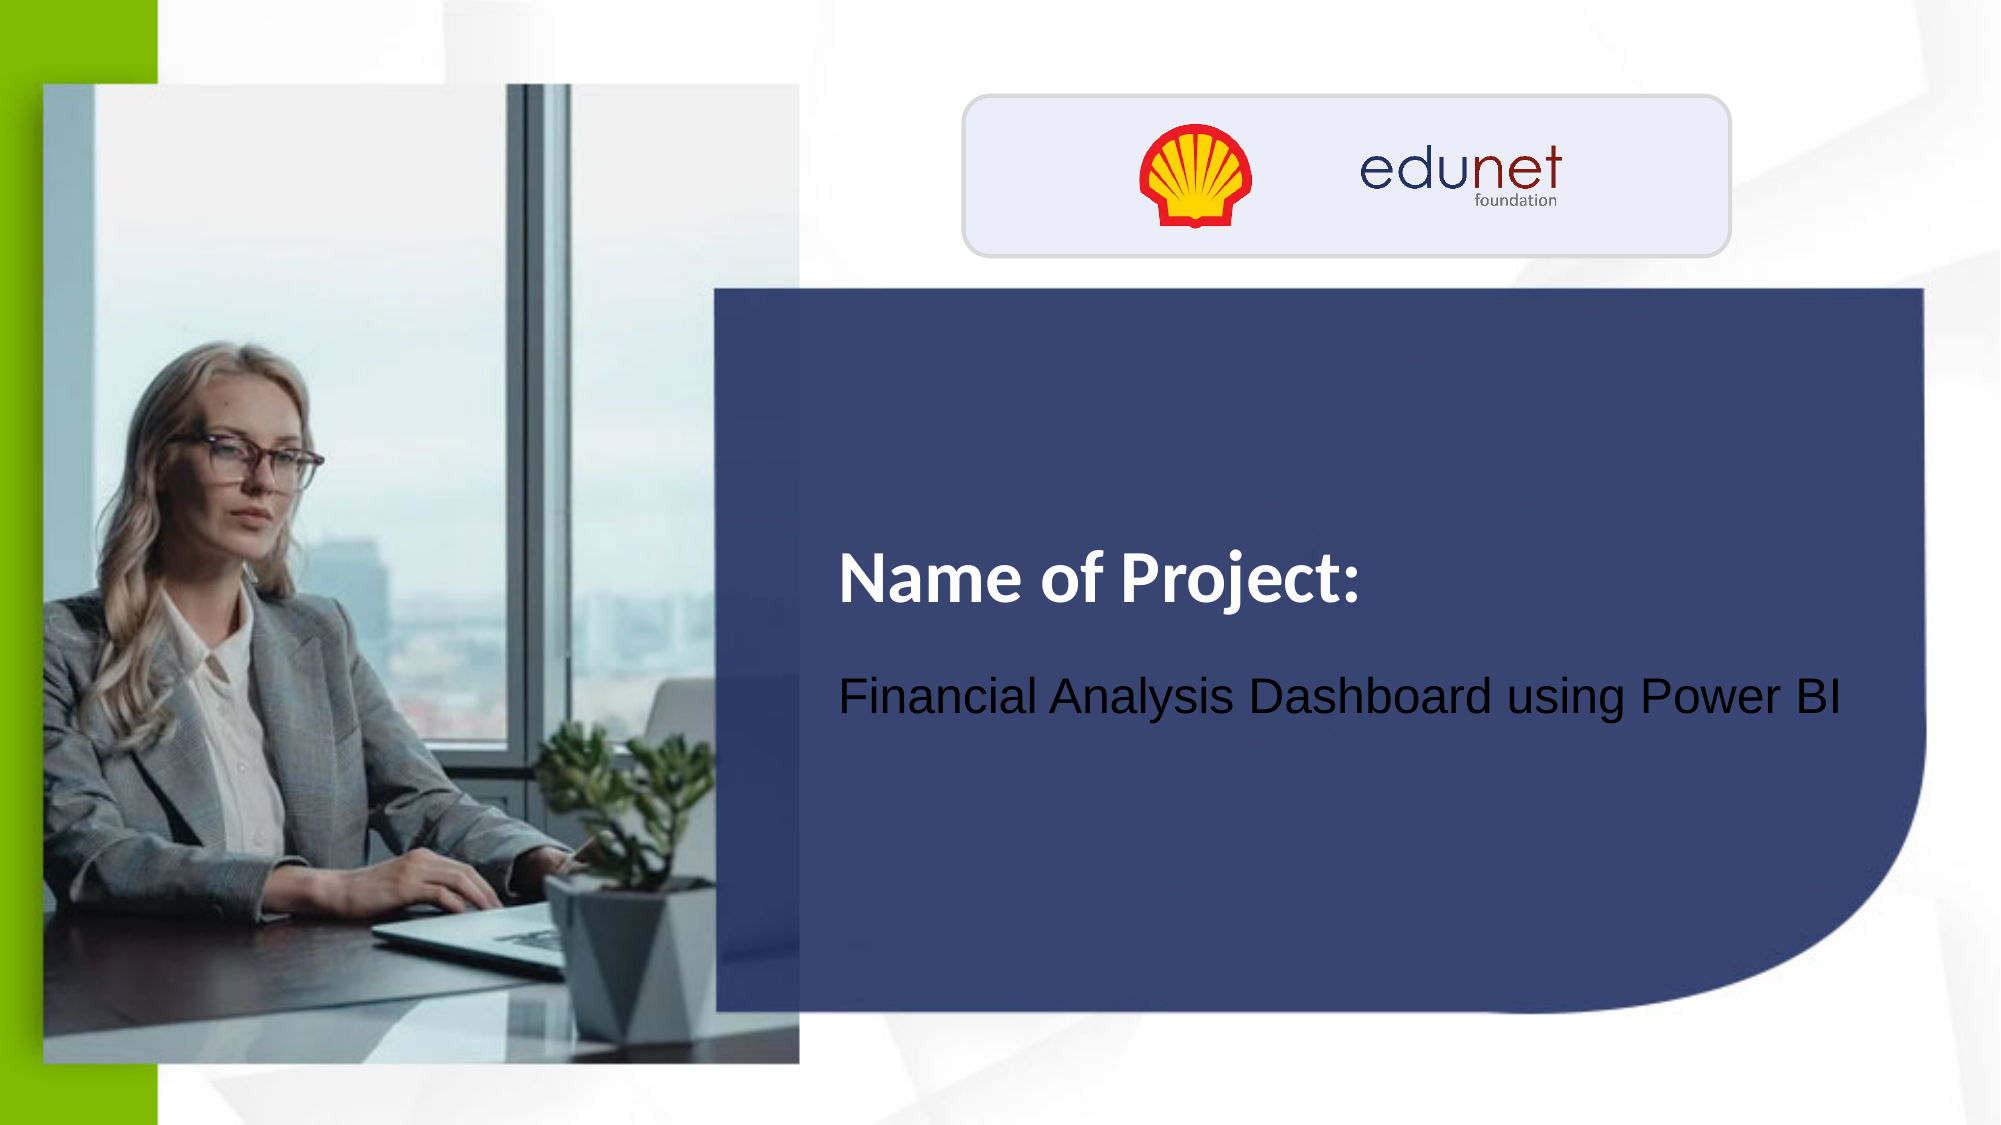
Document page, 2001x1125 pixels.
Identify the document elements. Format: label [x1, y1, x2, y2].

picture [0, 0, 2000, 1125]
text_box [1130, 121, 1564, 231]
